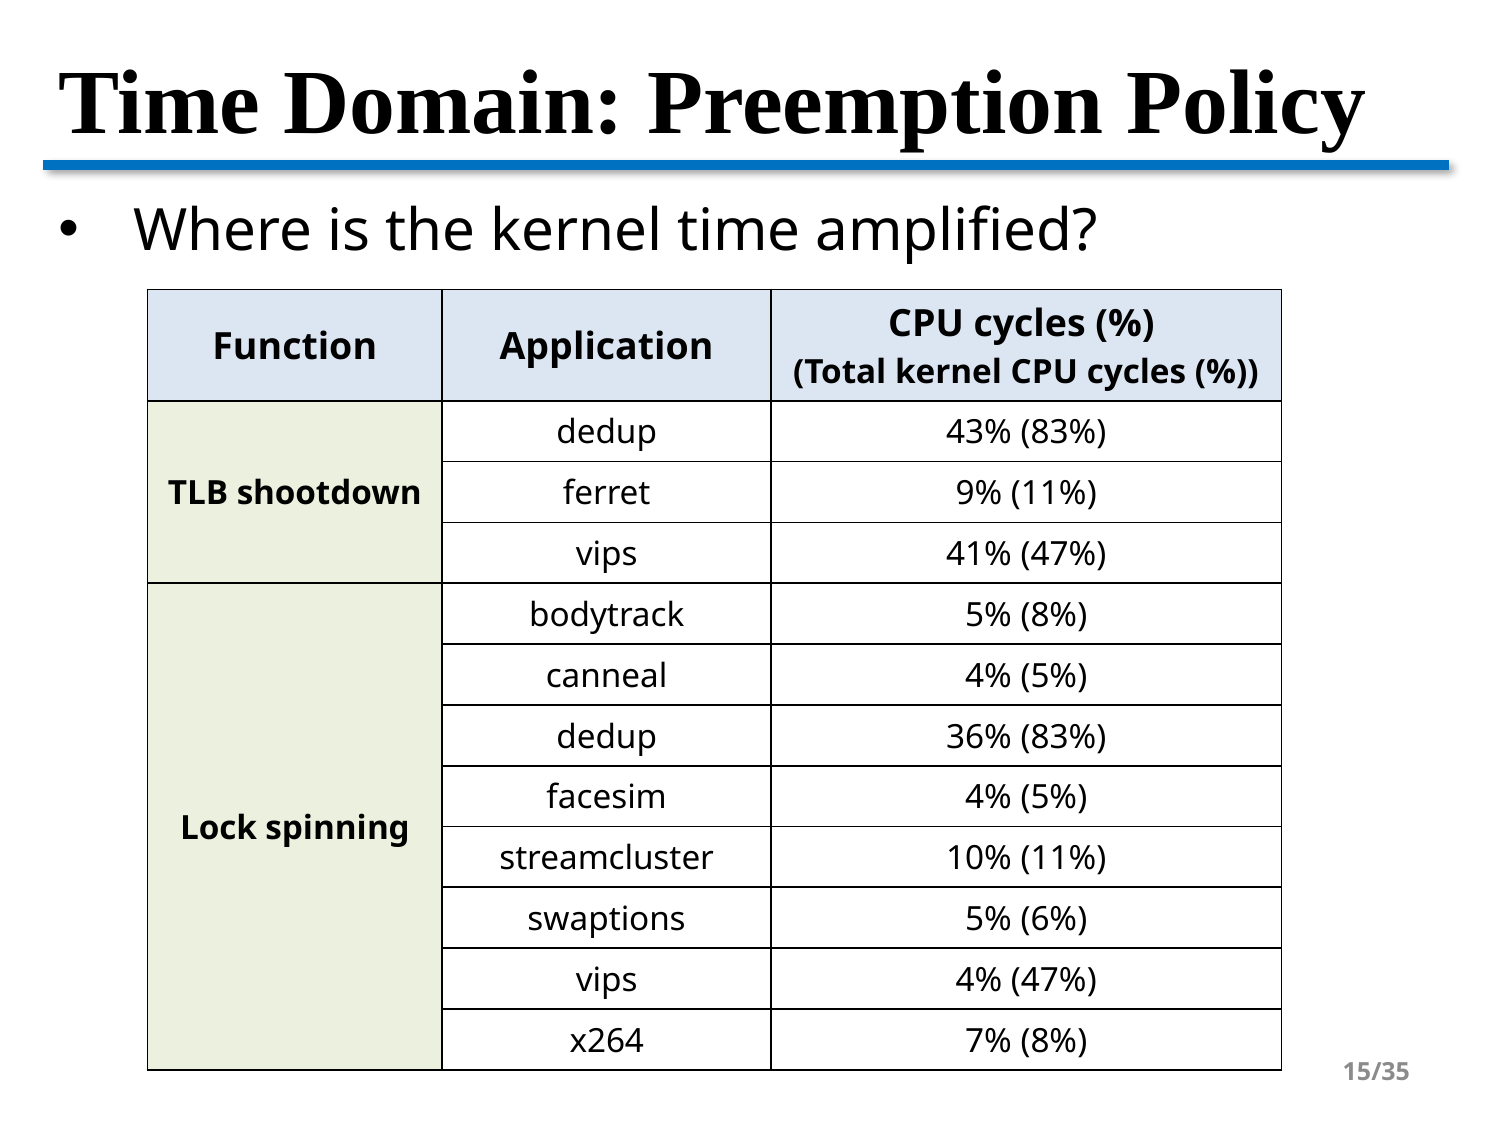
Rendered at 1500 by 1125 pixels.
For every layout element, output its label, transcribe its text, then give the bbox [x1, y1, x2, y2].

table_cell 9% (11%) [772, 462, 1281, 522]
table_cell facesim [443, 767, 770, 826]
table_cell 4% (5%) [772, 645, 1281, 704]
table_cell 4% (5%) [772, 767, 1281, 826]
table_cell ferret [443, 462, 770, 522]
table_cell 5% (8%) [772, 584, 1281, 643]
table_cell vips [443, 949, 770, 1008]
table_cell 10% (11%) [772, 827, 1281, 886]
table_cell 43% (83%) [772, 402, 1281, 461]
table_cell vips [443, 523, 770, 582]
table_cell 5% (6%) [772, 888, 1281, 947]
slide_number 15/35 [1074, 1042, 1425, 1103]
table_cell Lock spinning [148, 584, 441, 1069]
table_cell TLB shootdown [148, 402, 441, 582]
table_header Function [148, 290, 441, 400]
table_cell canneal [443, 645, 770, 704]
table_cell dedup [443, 402, 770, 461]
table_cell dedup [443, 706, 770, 765]
table_cell 7% (8%) [772, 1010, 1281, 1069]
table_cell streamcluster [443, 827, 770, 886]
list Where is the kernel time amplified? [43, 184, 1449, 1012]
table_cell swaptions [443, 888, 770, 947]
table_cell 36% (83%) [772, 706, 1281, 765]
table_cell 4% (47%) [772, 949, 1281, 1008]
title Time Domain: Preemption Policy [43, 21, 1449, 173]
table_cell bodytrack [443, 584, 770, 643]
table_cell 41% (47%) [772, 523, 1281, 582]
table_header CPU cycles (%) (Total kernel CPU cycles (%)) [772, 290, 1281, 400]
table_header Application [443, 290, 770, 400]
table_cell x264 [443, 1010, 770, 1069]
